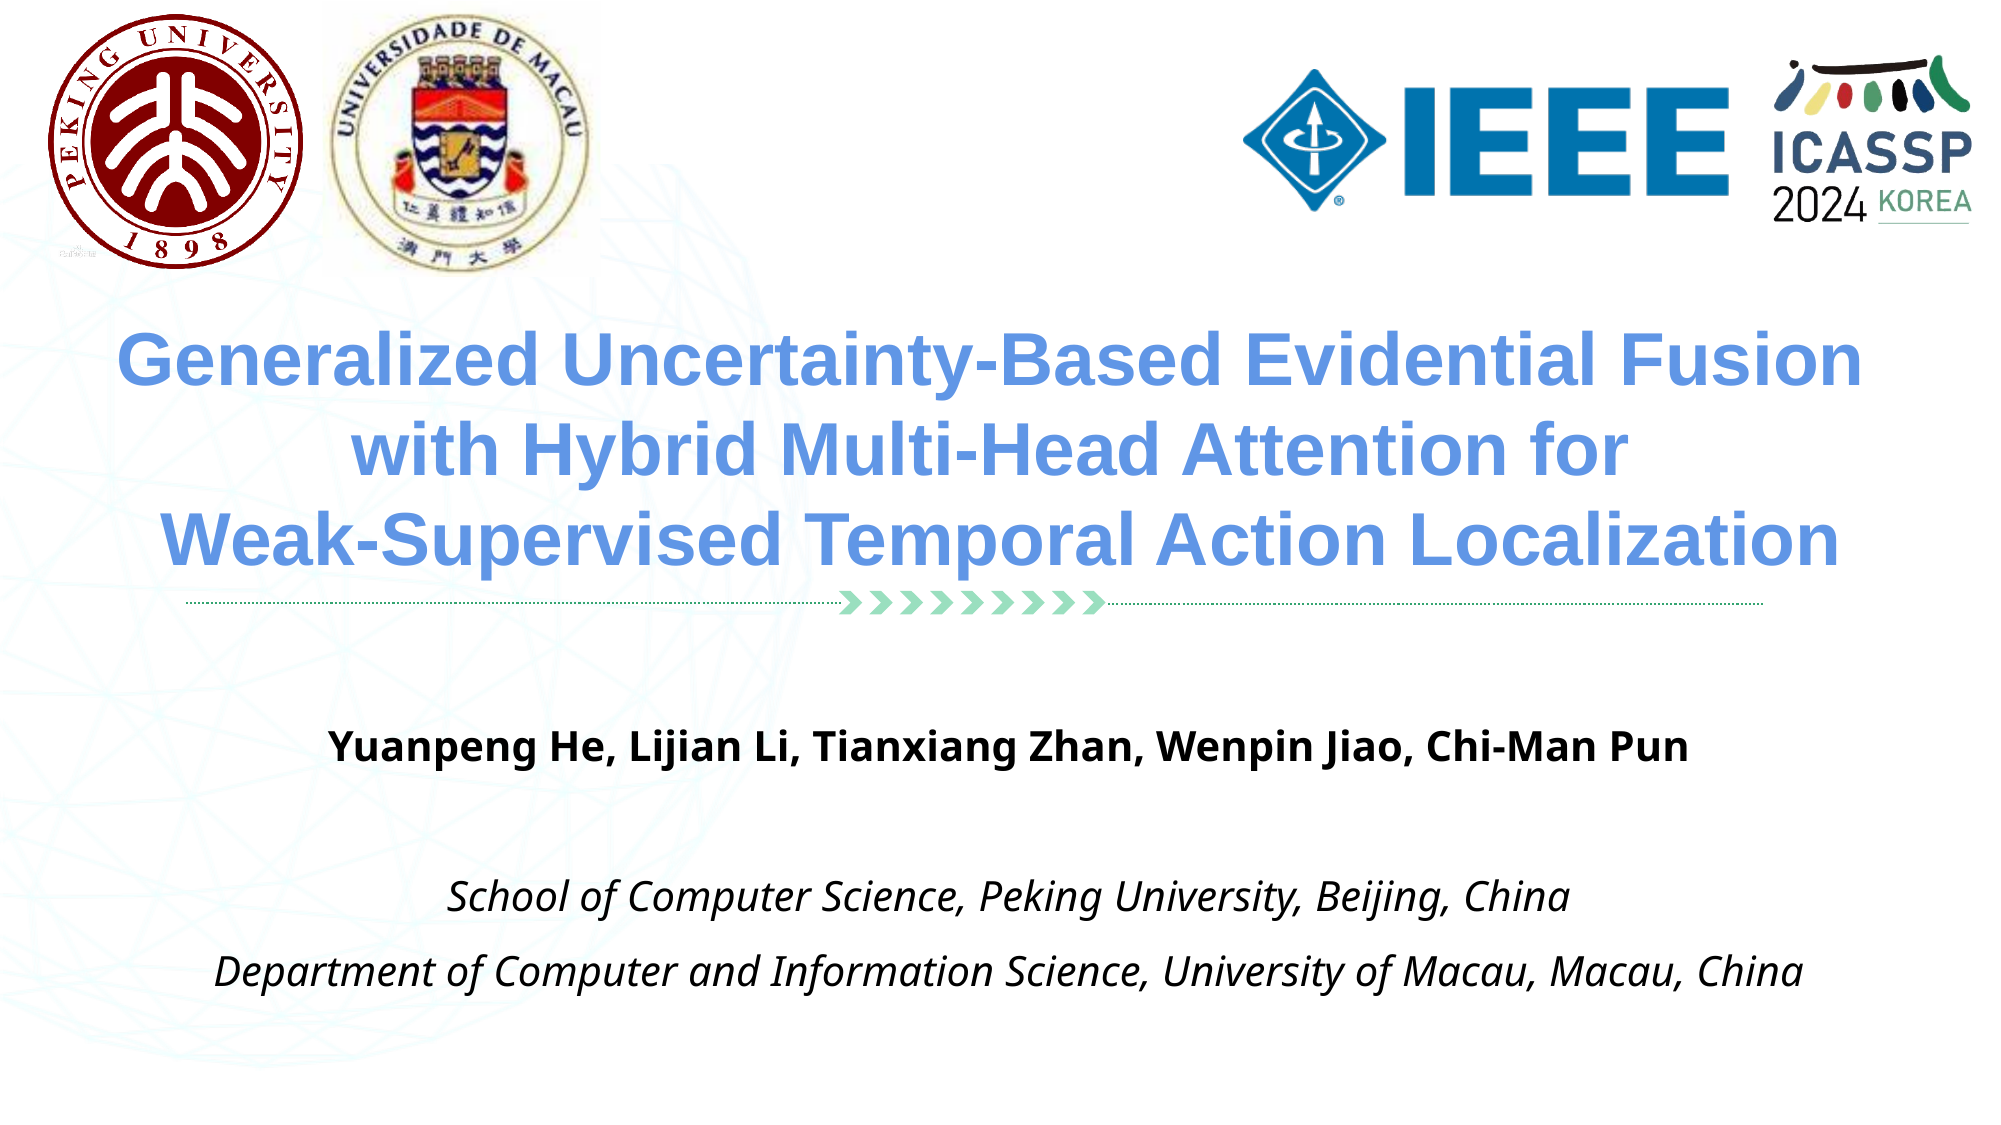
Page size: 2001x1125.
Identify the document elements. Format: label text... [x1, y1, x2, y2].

text_box Generalized Uncertainty-Based Evidential Fusion with Hybrid Multi-Head Attention for Weak-Supervised Temporal Action Localization [101, 303, 1902, 588]
picture [48, 14, 303, 269]
text_box Yuanpeng He, Lijian Li, Tianxiang Zhan, Wenpin Jiao, Chi-Man Pun School of Computer Science, Peking University, Beijing, China Department of Computer and Information Science, University of Macau, Macau, China [71, 687, 1947, 1003]
picture [1243, 69, 1312, 137]
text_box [185, 590, 1764, 615]
picture [1745, 11, 2000, 267]
picture [322, 1, 601, 277]
picture [1243, 69, 1730, 214]
picture [1262, 88, 1368, 193]
